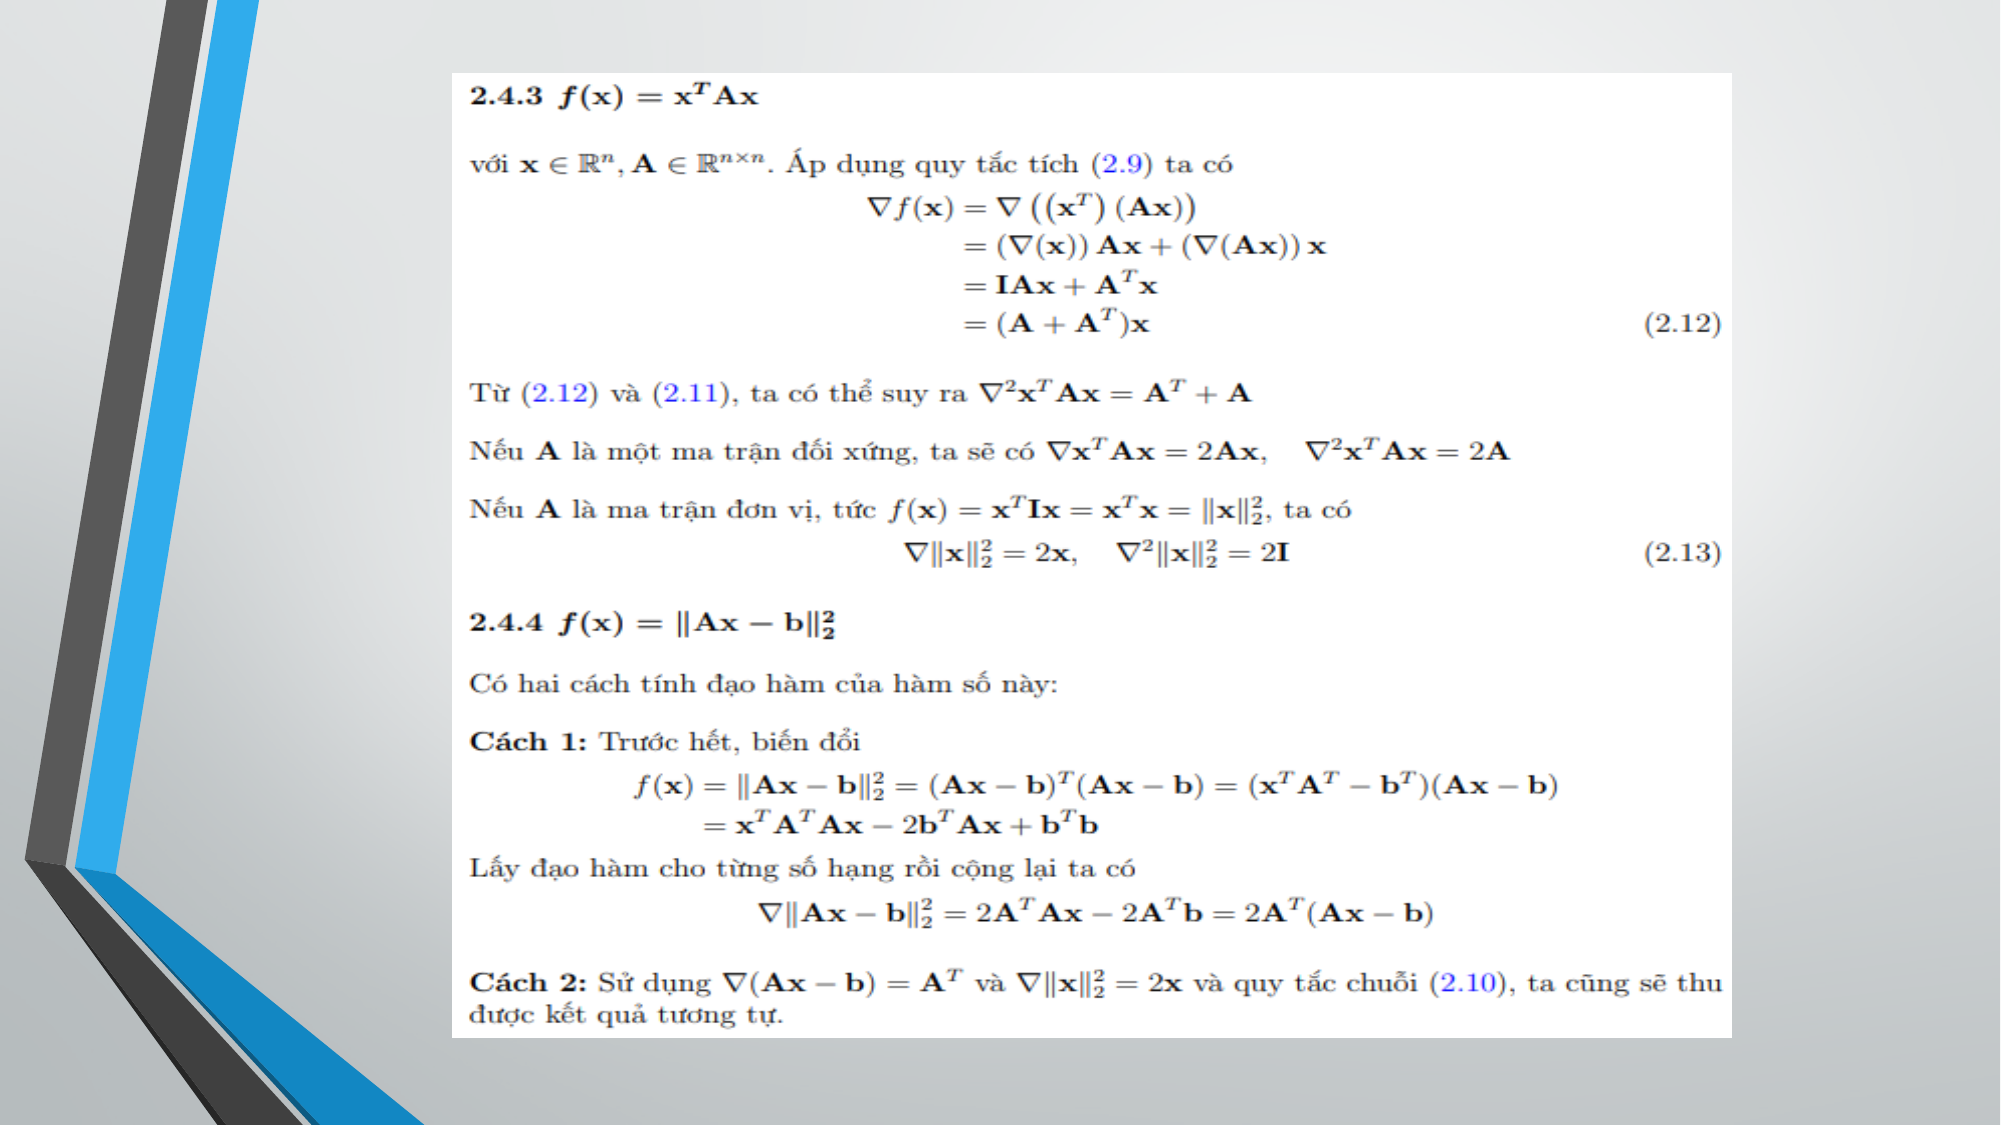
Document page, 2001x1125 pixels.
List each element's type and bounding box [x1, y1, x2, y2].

list [451, 73, 1732, 1038]
